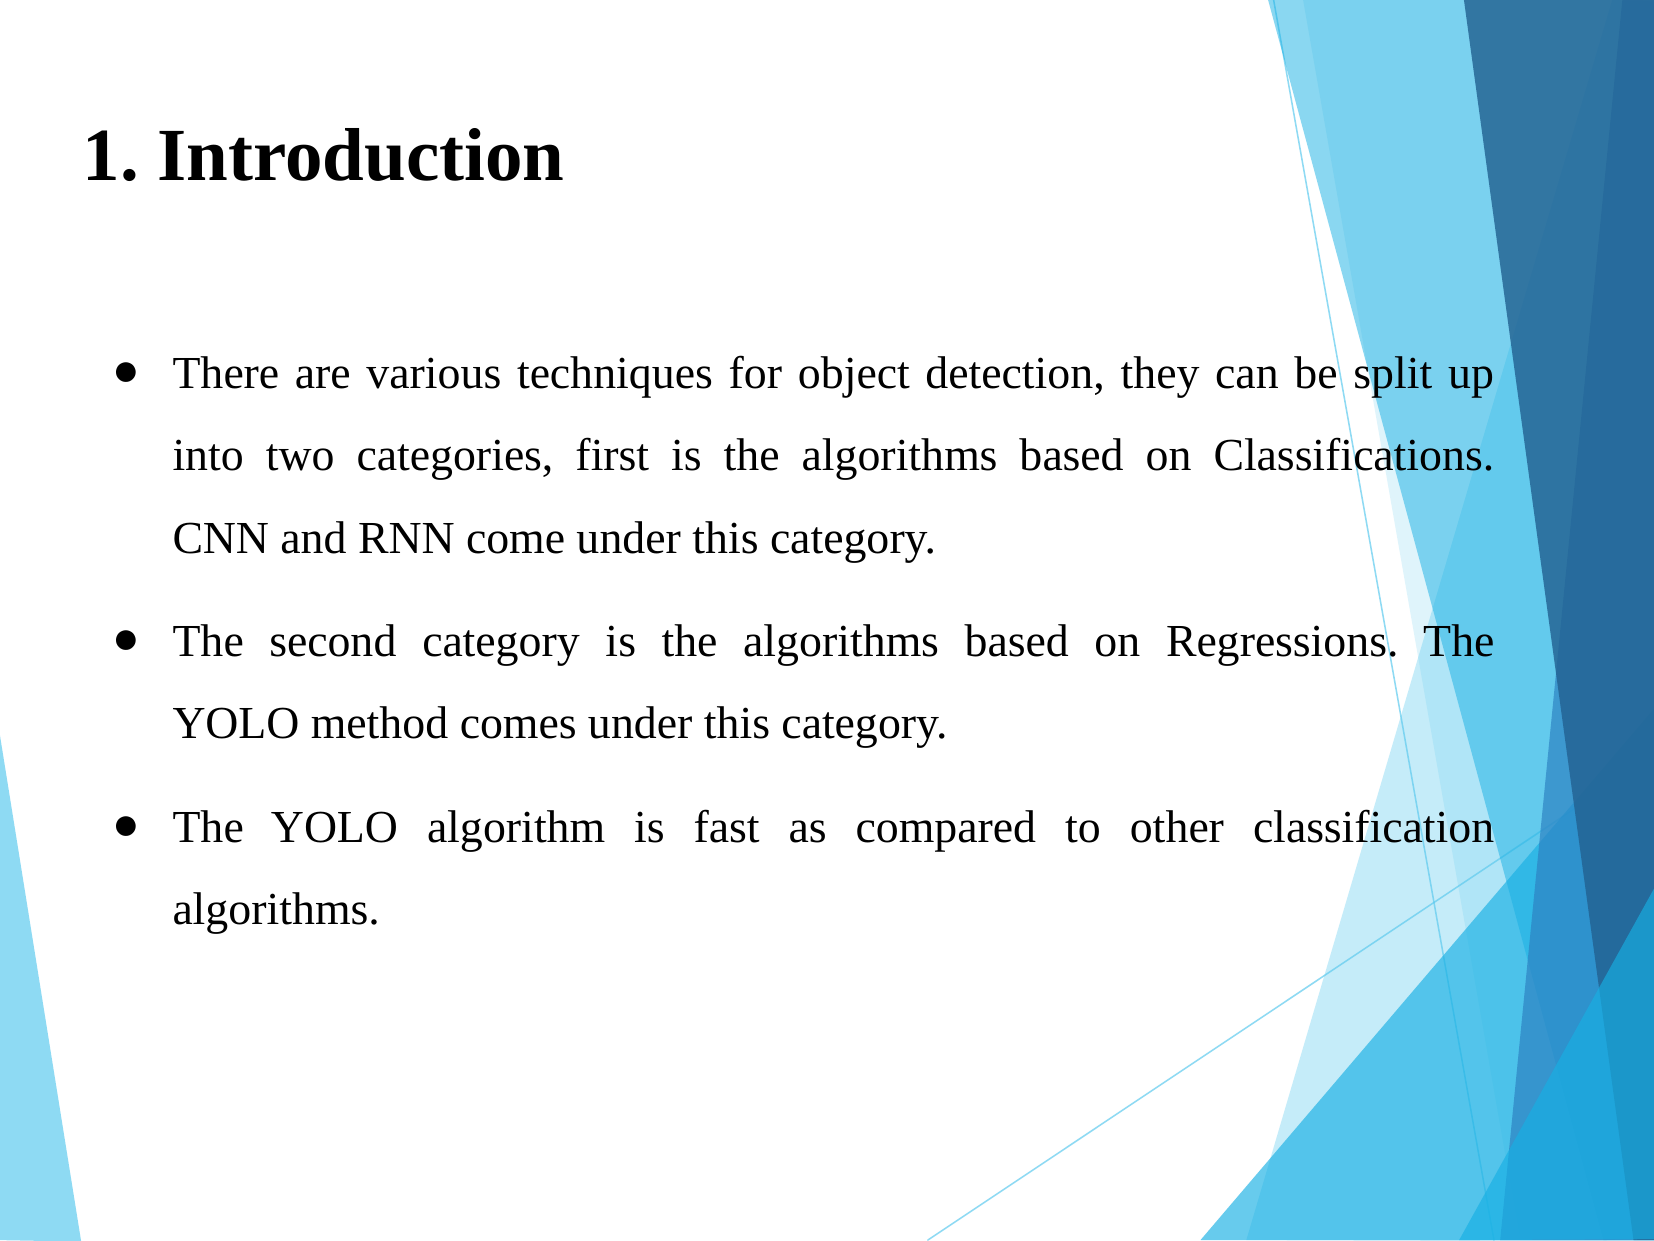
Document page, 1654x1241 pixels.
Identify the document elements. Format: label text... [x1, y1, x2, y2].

text_box 1. Introduction [82, 49, 1571, 257]
text_box There are various techniques for object detection, they can be split up into two categories, first is the algorithms based on Classifications. CNN and RNN come under this category. The second category is the algorithms based on Regressions. The YOLO method comes under this category. The YOLO algorithm is fast as compared to other classification algorithms. [82, 300, 1511, 949]
